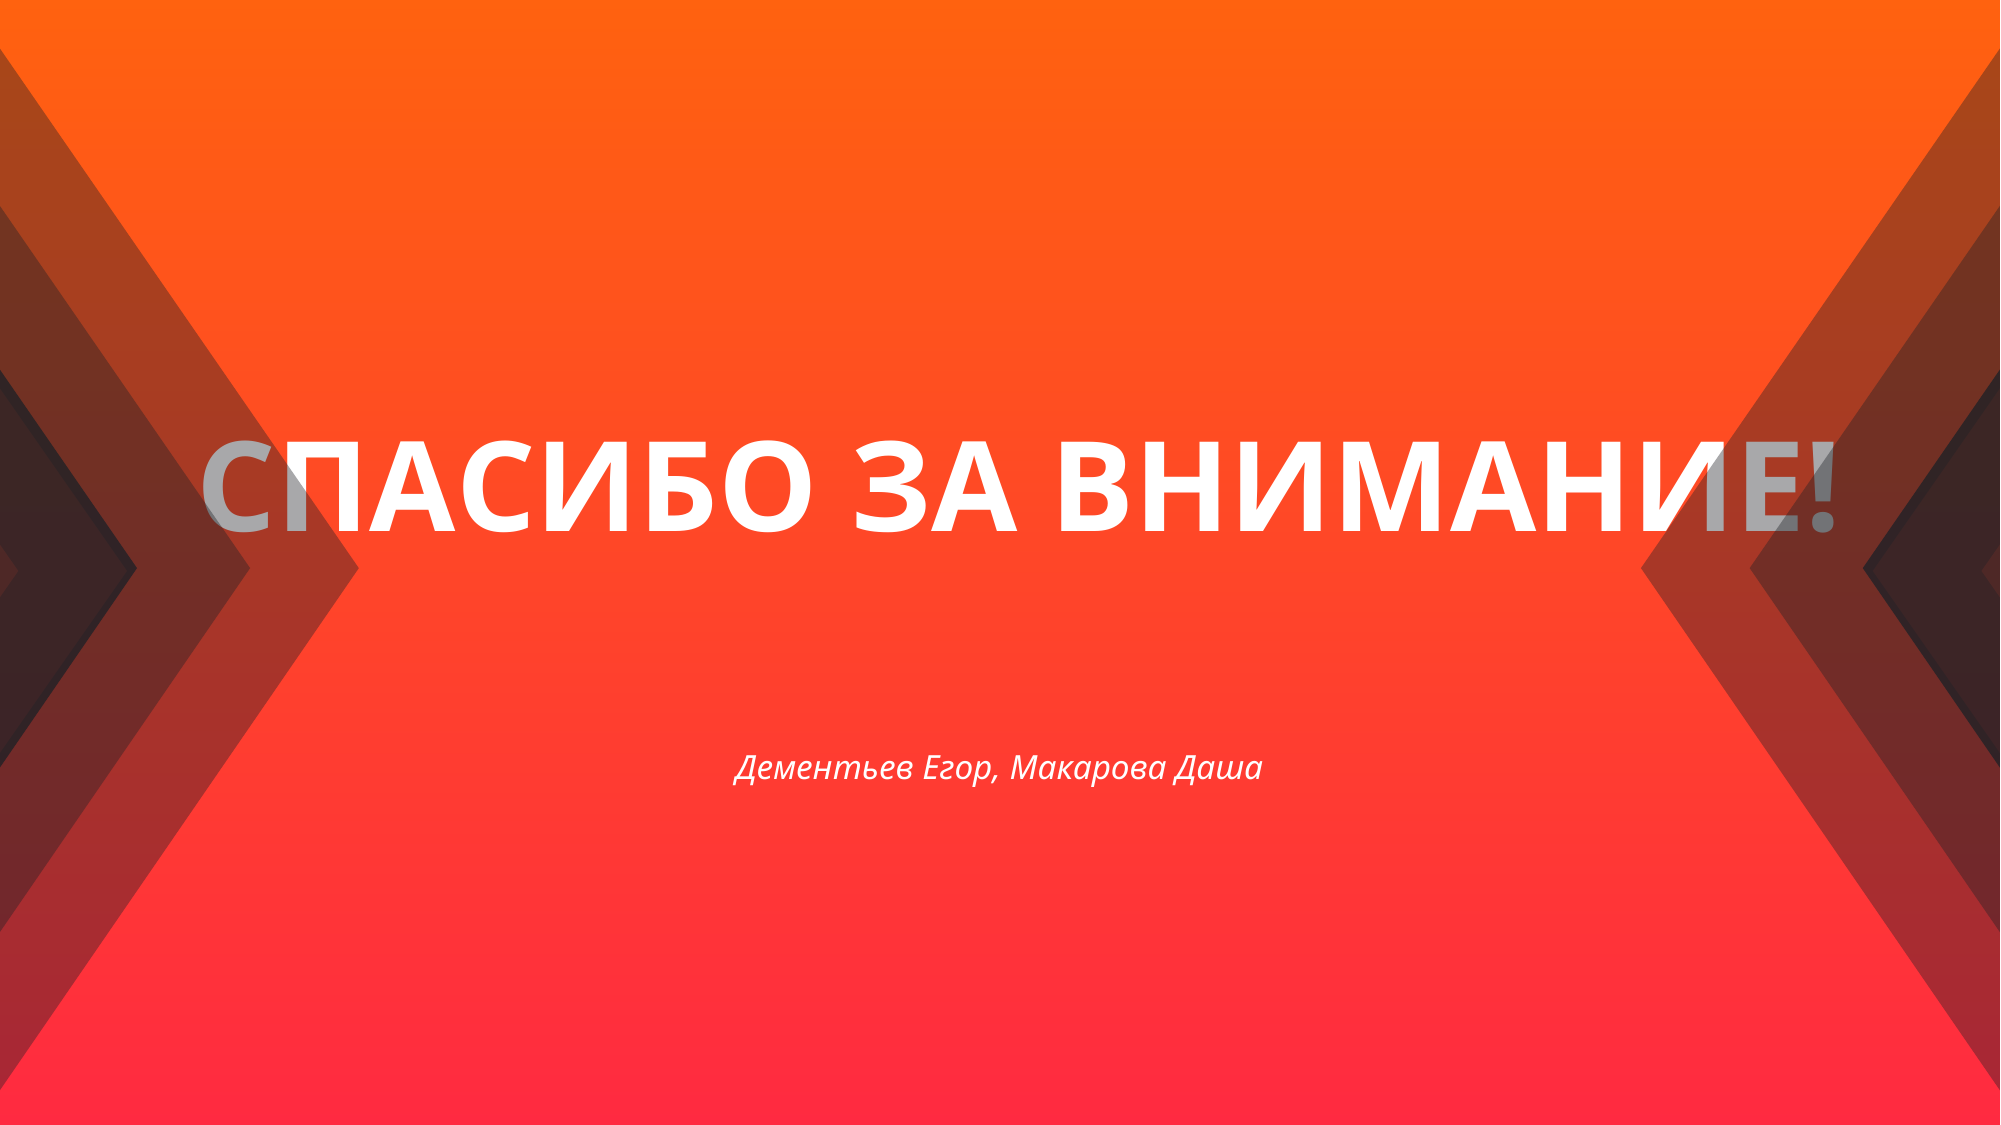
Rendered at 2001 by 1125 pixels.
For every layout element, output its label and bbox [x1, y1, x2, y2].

text_box [0, 0, 2000, 1125]
